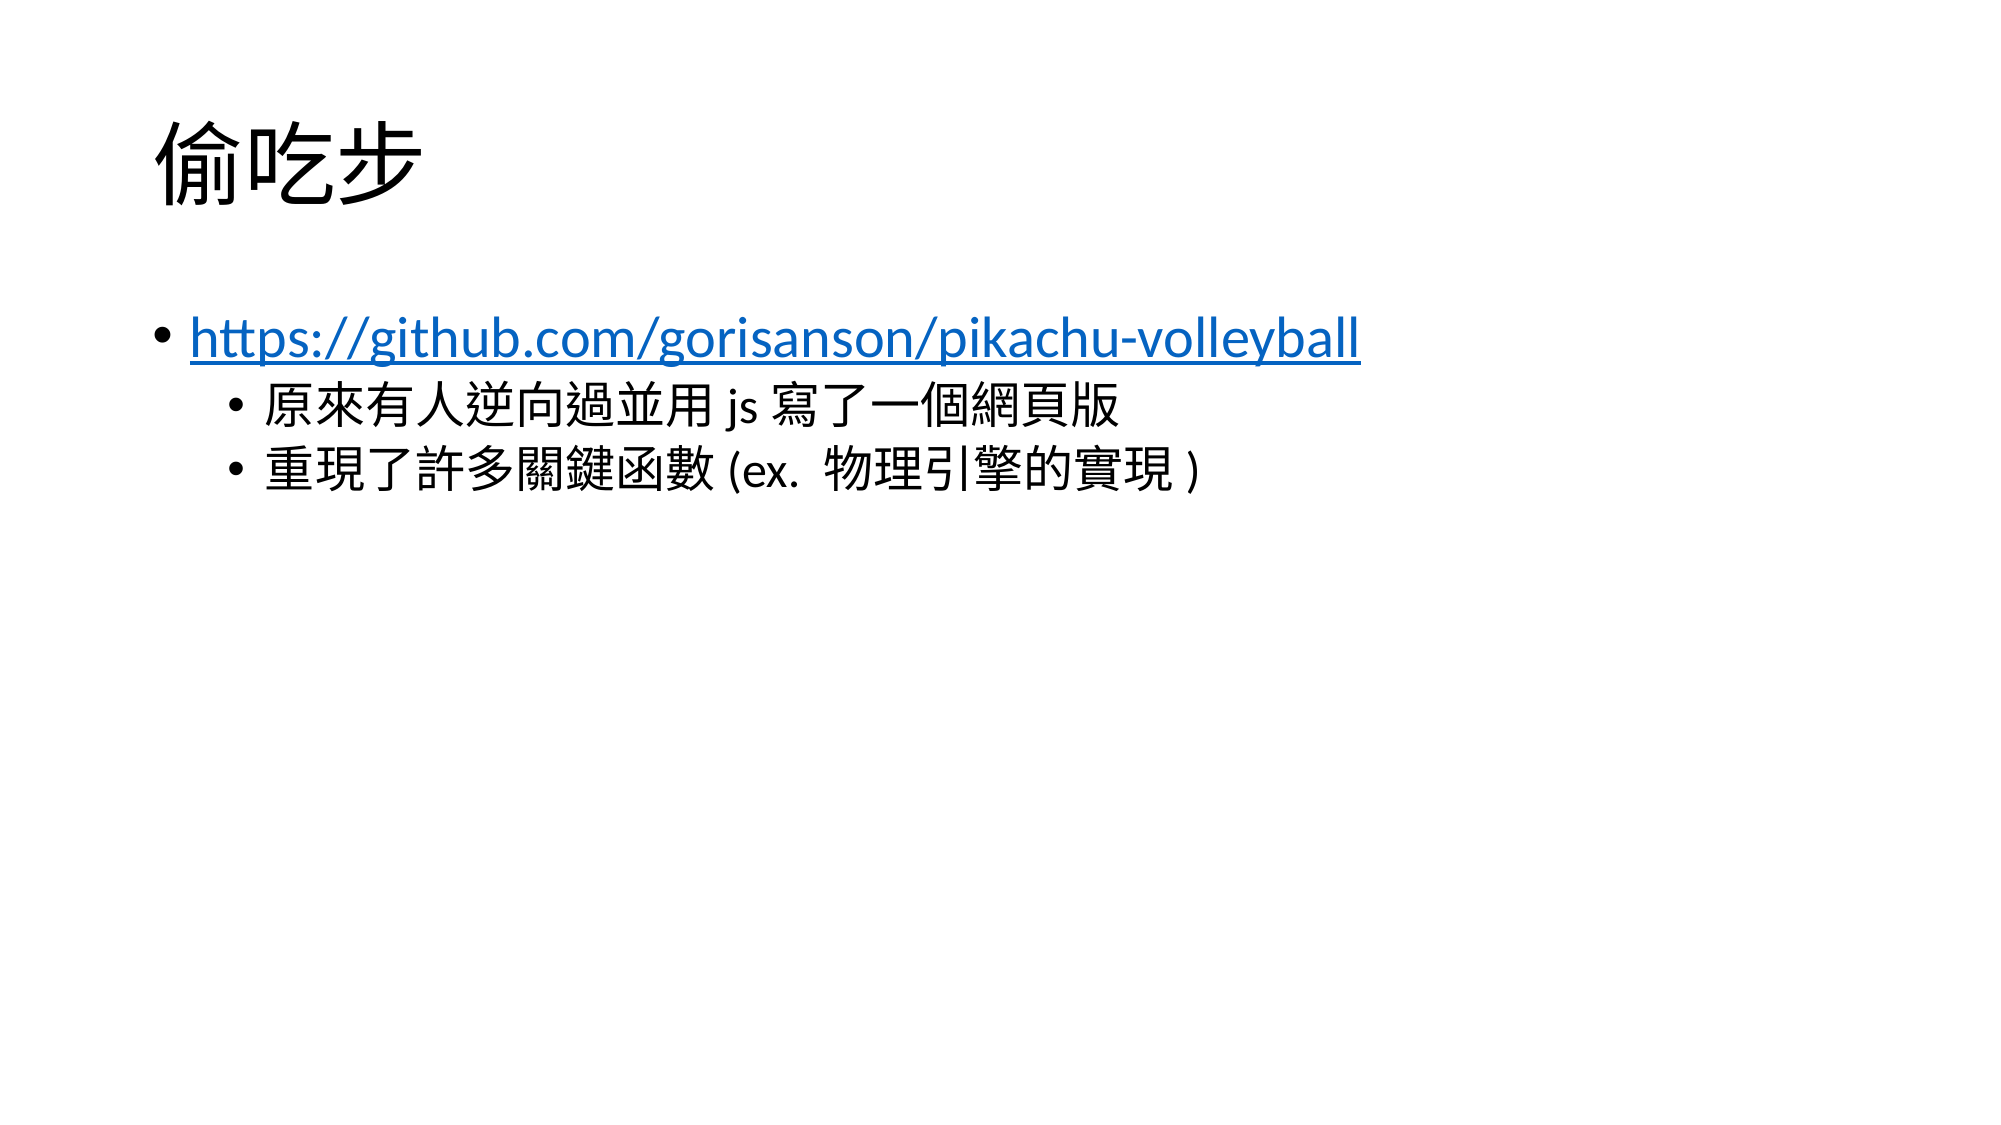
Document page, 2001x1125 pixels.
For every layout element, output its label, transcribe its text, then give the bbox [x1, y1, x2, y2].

list https://github.com/gorisanson/pikachu-volleyball 原來有人逆向過並用js寫了一個網頁版 重現了許多關鍵函數(ex. 物理引擎的實現) [137, 299, 1863, 1014]
title 偷吃步 [137, 59, 1863, 278]
